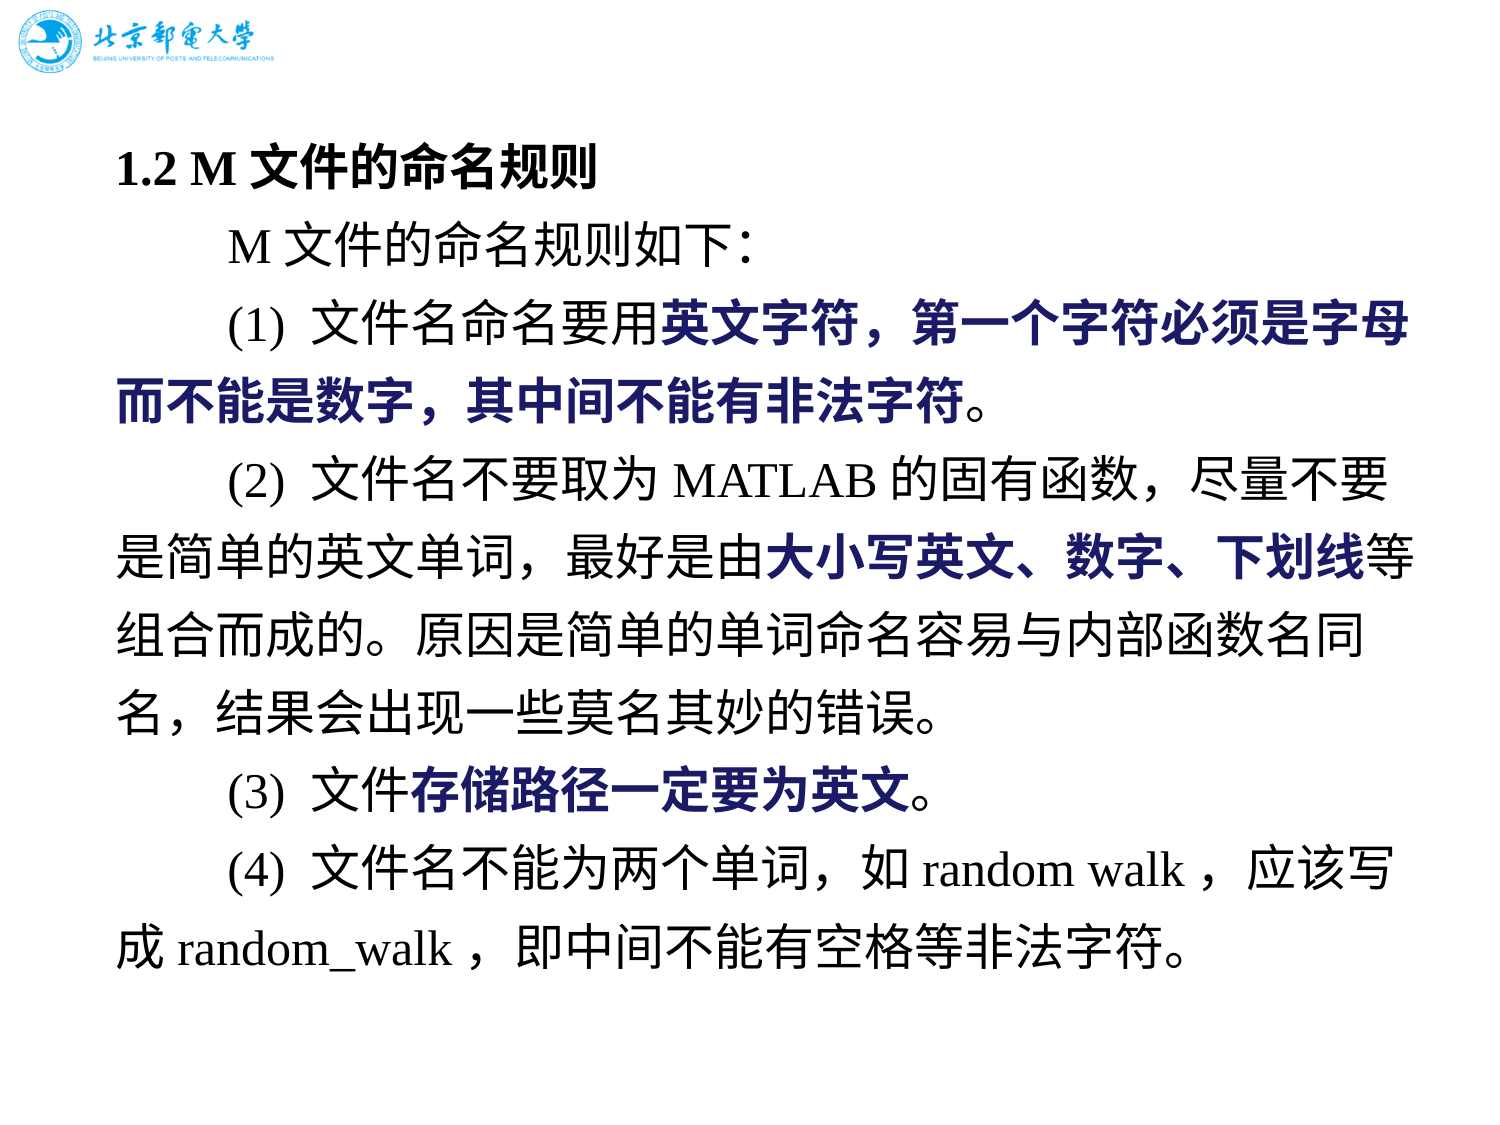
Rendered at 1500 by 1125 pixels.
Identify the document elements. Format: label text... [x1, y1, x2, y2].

title 1.2 M文件的命名规则 M文件的命名规则如下： (1) 文件名命名要用英文字符，第一个字符必须是字母而不能是数字，其中间不能有非法字符。 (2) 文件名不要取为MATLAB的固有函数，尽量不要是简单的英文单词，最好是由大小写英文、数字、下划线等组合而成的。原因是简单的单词命名容易与内部函数名同名，结果会出现一些莫名其妙的错误。 (3) 文件存储路径一定要为英文。 (4) 文件名不能为两个单词，如random walk，应该写成random_walk，即中间不能有空格等非法字符。 [100, 109, 1432, 1035]
picture [17, 2, 280, 95]
